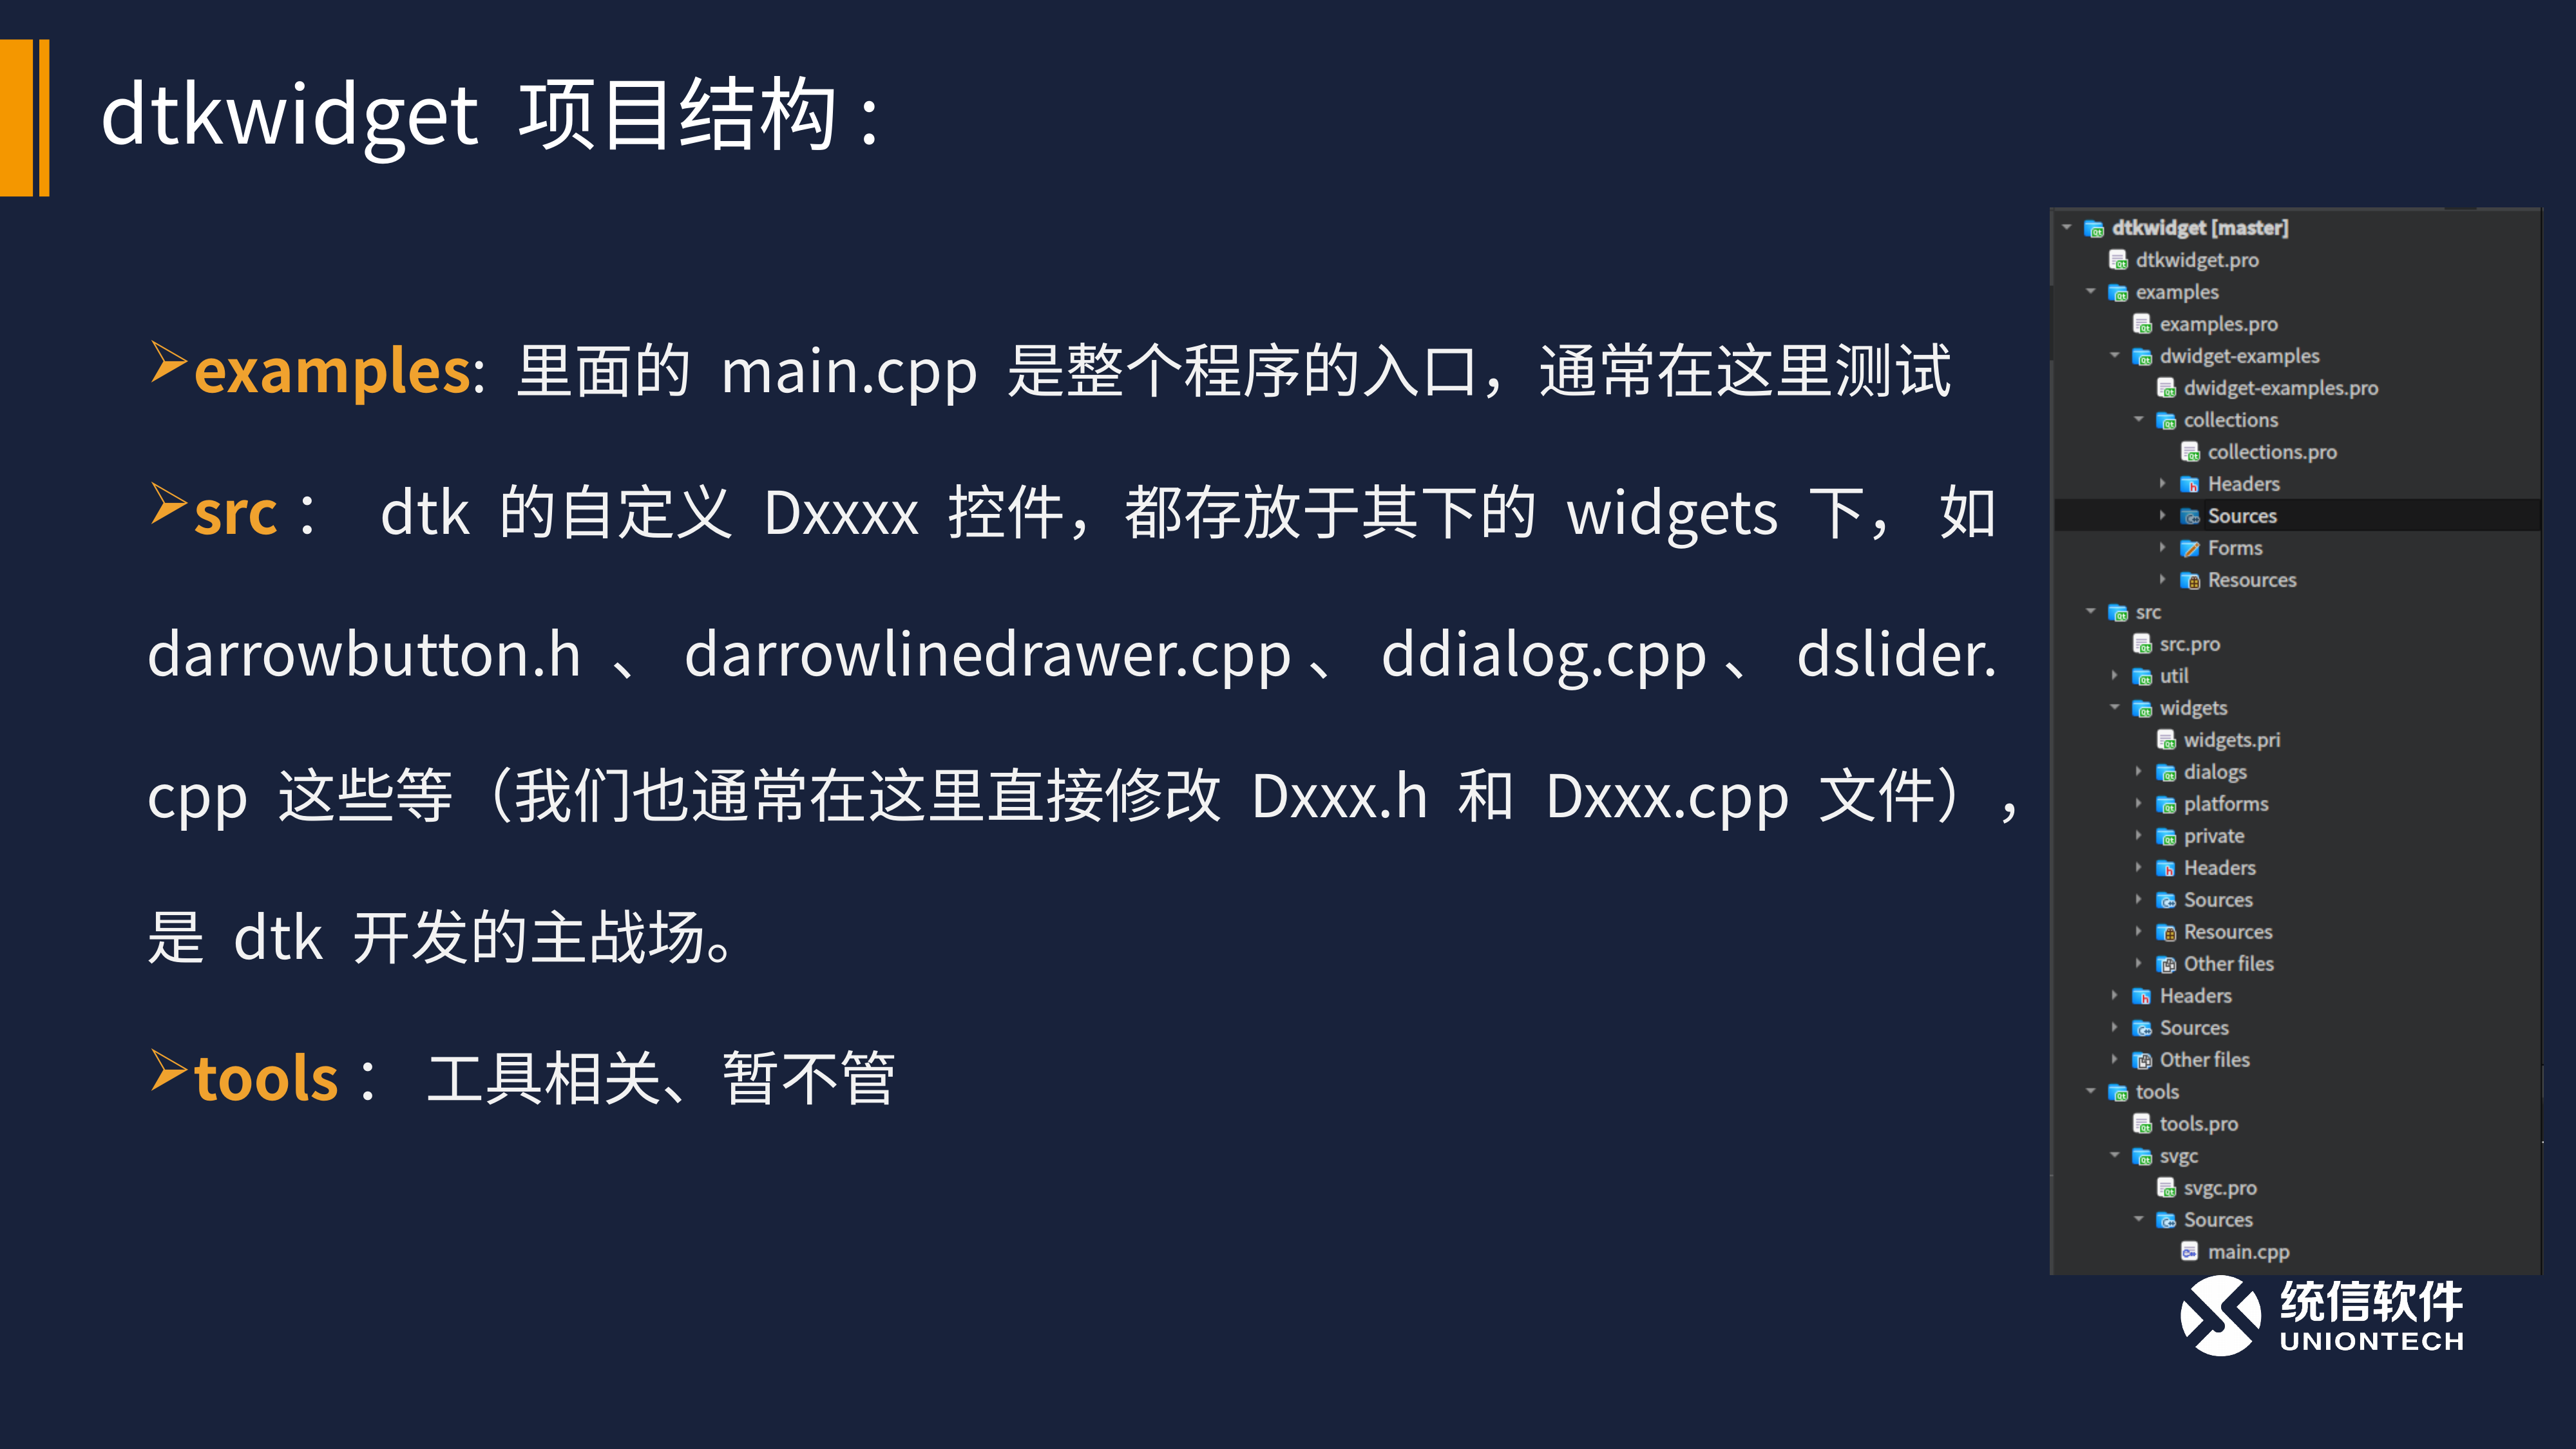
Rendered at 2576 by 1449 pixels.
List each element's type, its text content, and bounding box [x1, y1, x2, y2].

picture [2050, 207, 2544, 1356]
title dtkwidget 项目结构: [90, 39, 2313, 197]
list examples: 里面的 main.cpp 是整个程序的入口，通常在这里测试 src： dtk 的自定义 Dxxxx 控件，都存放于其下的 widgets 下， 如 darrowbutton.h 、darrowlinedrawer.cpp、ddialog.cpp、dslider.cpp 这些等（我们也通常在这里直接修改 Dxxx.h 和 Dxxx.cpp 文件），是 dtk 开发的主战场。 tools： 工具相关、暂不管 [137, 258, 2032, 1225]
